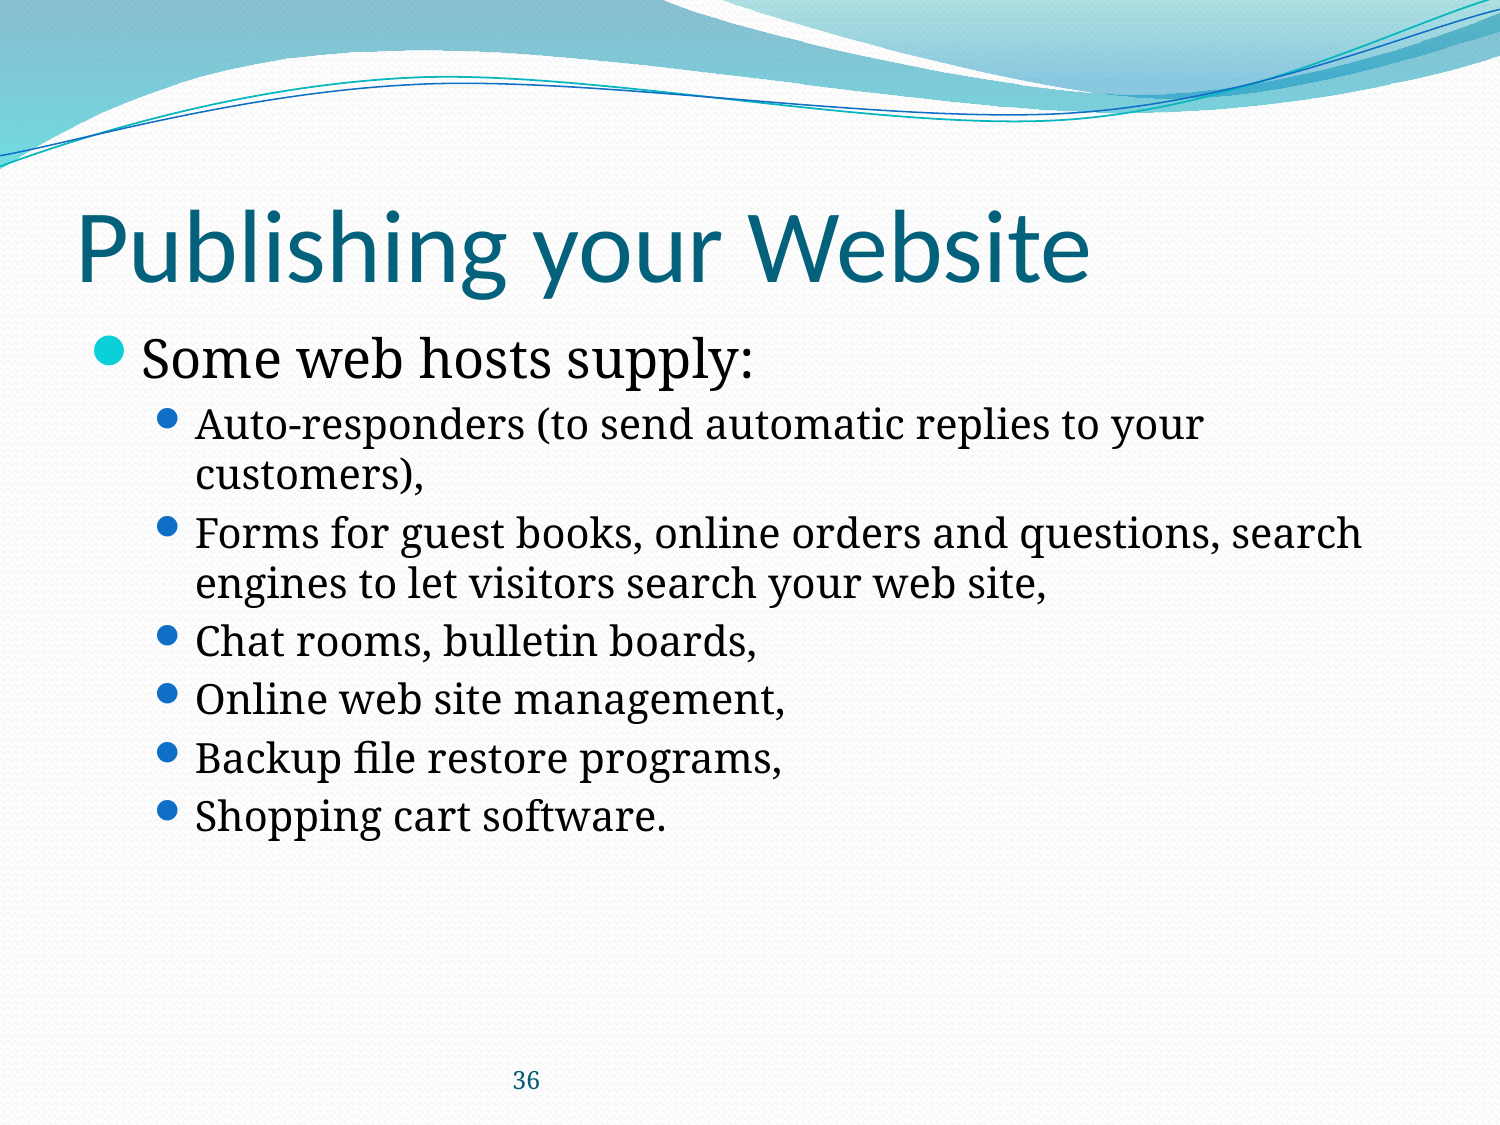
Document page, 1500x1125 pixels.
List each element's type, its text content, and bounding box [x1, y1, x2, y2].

title Publishing your Website [75, 115, 1425, 303]
list Some web hosts supply: Auto-responders (to send automatic replies to your customers), Forms for guest books, online orders and questions, search engines to let visitors search your web site, Chat rooms, bulletin boards, Online web site management, Backup file restore programs, Shopping cart software. [75, 317, 1425, 1038]
slide_number 36 [512, 1024, 988, 1100]
